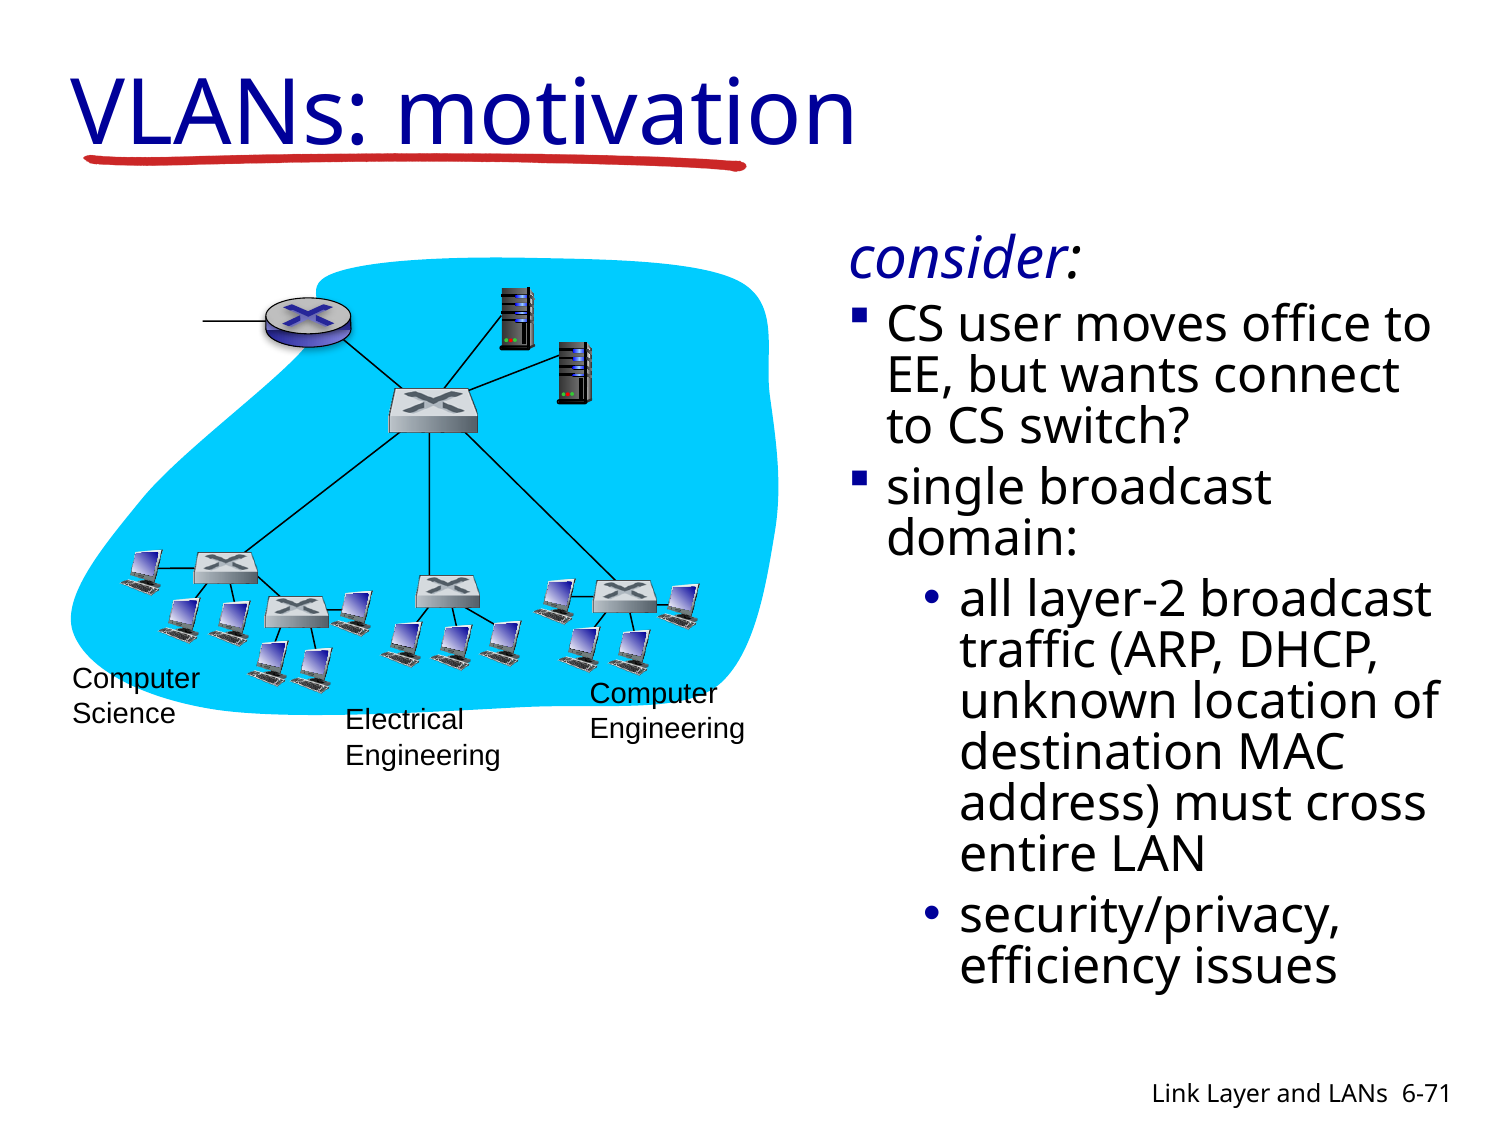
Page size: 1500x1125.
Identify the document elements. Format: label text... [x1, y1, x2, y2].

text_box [147, 595, 202, 648]
text_box Computer Science [57, 652, 224, 737]
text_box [197, 598, 252, 651]
text_box Computer Engineering [574, 667, 761, 753]
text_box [557, 342, 593, 404]
picture [389, 389, 477, 432]
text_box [468, 618, 523, 670]
picture [265, 597, 319, 627]
list consider: CS user moves office to EE, but wants connect to CS switch? single broadcast domain: all layer-2 broadcast traffic (ARP, DHCP, unknown location of destination MAC address) must cross entire LAN security/privacy, efficiency issues [833, 223, 1475, 863]
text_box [319, 588, 374, 640]
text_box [500, 287, 536, 350]
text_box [646, 581, 701, 634]
picture [593, 581, 646, 612]
picture [416, 576, 479, 607]
text_box [224, 659, 330, 716]
text_box Electrical Engineering [330, 693, 517, 779]
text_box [596, 627, 652, 679]
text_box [265, 297, 352, 348]
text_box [279, 645, 334, 697]
title VLANs: motivation [55, 14, 1331, 202]
text_box [337, 636, 574, 708]
slide_number 6-71 [1387, 1069, 1478, 1115]
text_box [235, 638, 291, 690]
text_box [522, 576, 577, 629]
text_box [369, 618, 424, 671]
picture [79, 148, 756, 178]
footer Link Layer and LANs [1045, 1069, 1404, 1110]
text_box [419, 622, 474, 674]
text_box [70, 257, 779, 667]
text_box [108, 547, 164, 599]
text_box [546, 623, 602, 676]
picture [194, 553, 257, 583]
